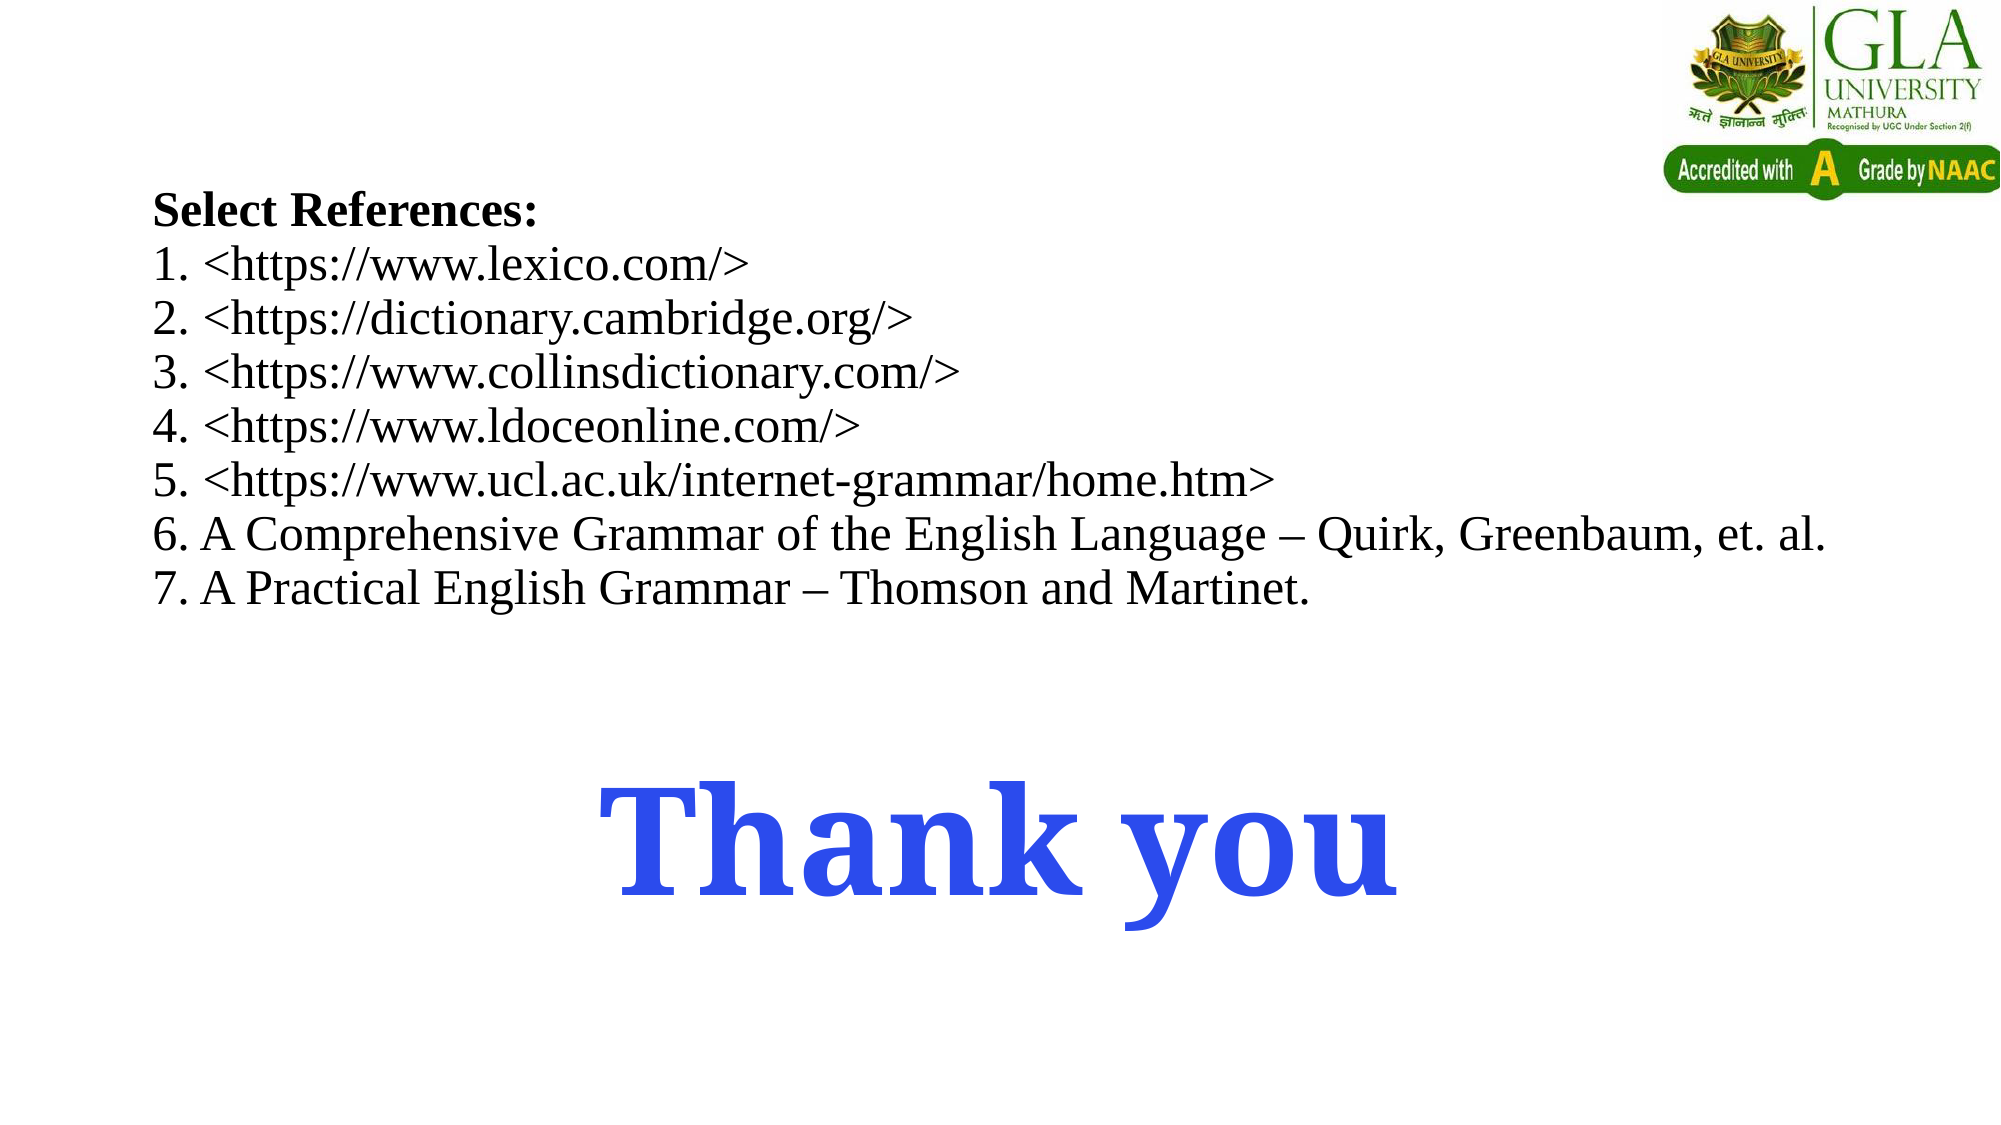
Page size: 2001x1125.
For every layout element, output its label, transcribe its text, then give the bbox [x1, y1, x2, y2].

title Select References: 1. <https://www.lexico.com/> 2. <https://dictionary.cambridge.org/> 3. <https://www.collinsdictionary.com/> 4. <https://www.ldoceonline.com/> 5. <https://www.ucl.ac.uk/internet-grammar/home.htm> 6. A Comprehensive Grammar of the English Language – Quirk, Greenbaum, et. al. 7. A Practical English Grammar – Thomson and Martinet. [137, 179, 1863, 619]
picture [1662, 0, 2000, 202]
list Thank you [137, 758, 1863, 946]
